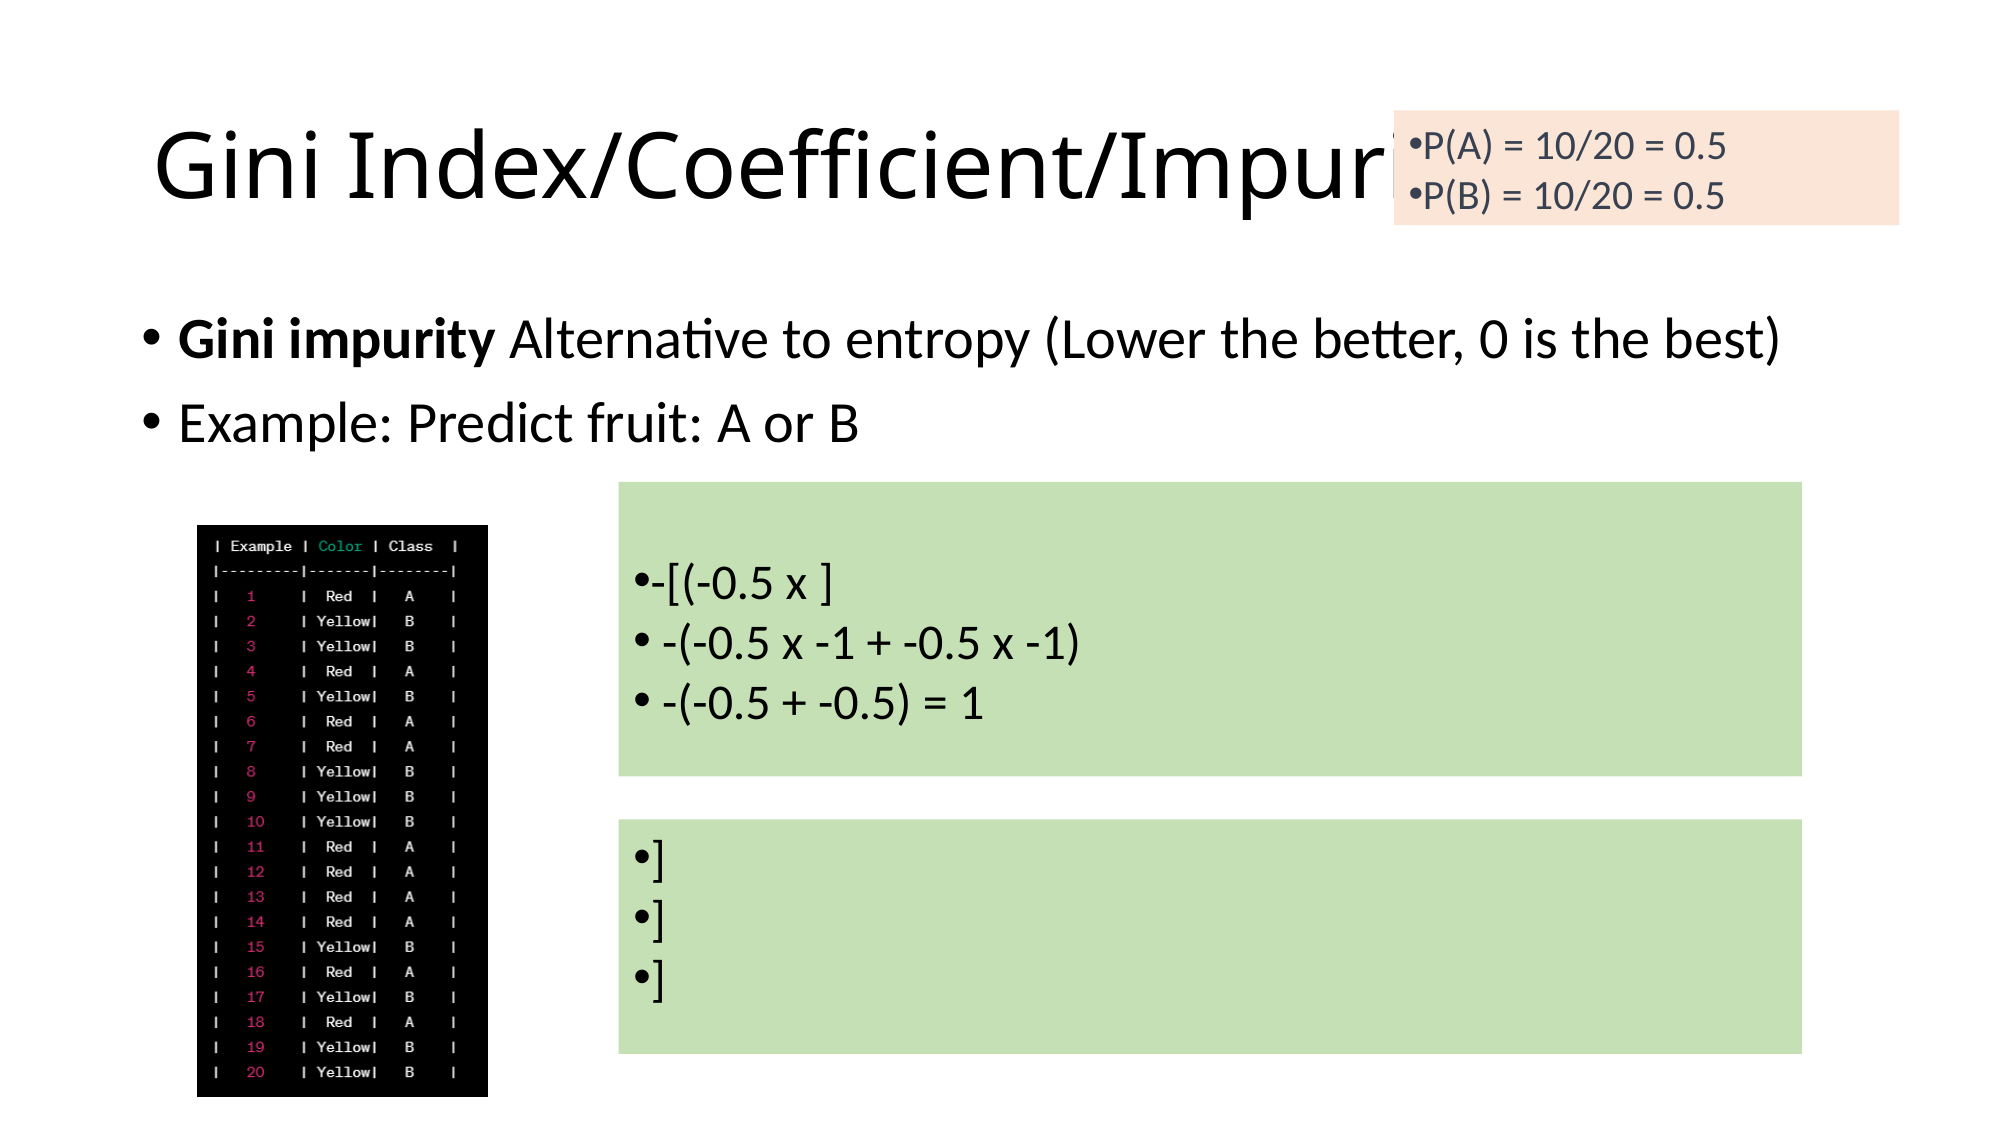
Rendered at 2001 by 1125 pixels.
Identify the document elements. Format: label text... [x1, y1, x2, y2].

text_box P(A) = 10/20 = 0.5 P(B) = 10/20 = 0.5 [1393, 110, 1900, 226]
title Gini Index/Coefficient/Impurity [137, 59, 1863, 278]
list Gini impurity Alternative to entropy (Lower the better, 0 is the best) Example: Predict fruit: A or B [126, 300, 1852, 1015]
picture [197, 525, 488, 1097]
